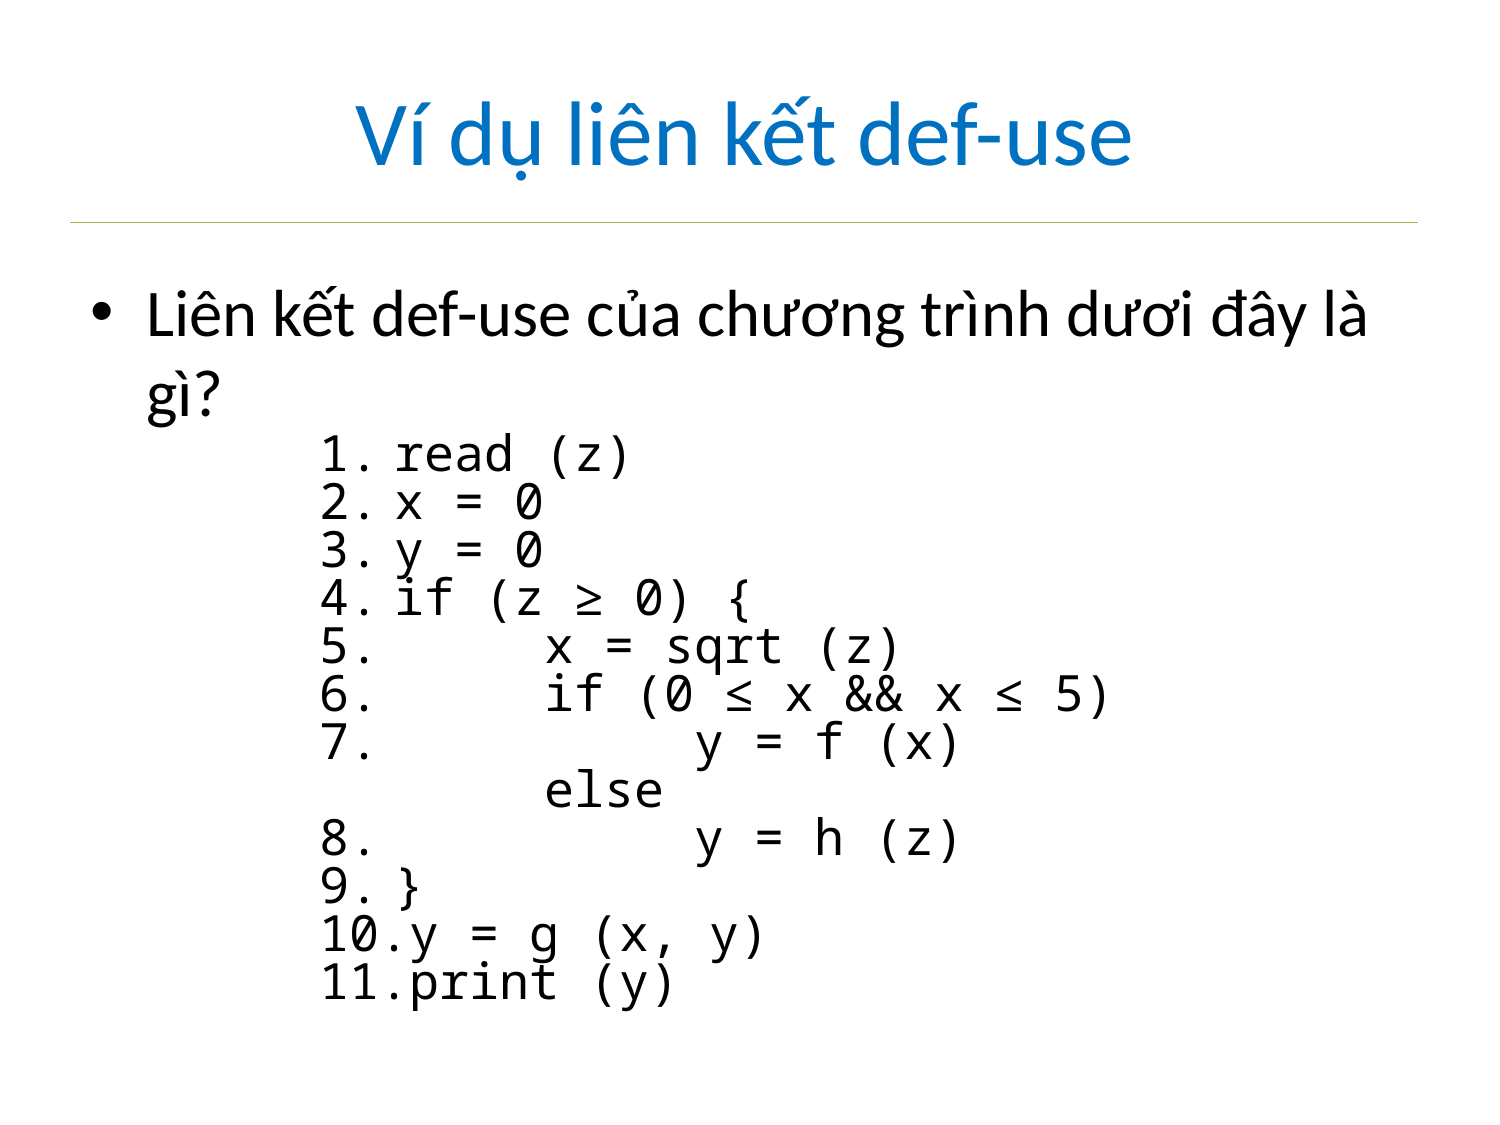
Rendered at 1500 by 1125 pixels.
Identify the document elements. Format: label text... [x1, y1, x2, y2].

title Ví dụ liên kết def-use [70, 35, 1421, 223]
list Liên kết def-use của chương trình dươi đây là gì? [75, 262, 1421, 459]
text_box read (z) x = 0 y = 0 if (z ≥ 0) { x = sqrt (z) if (0 ≤ x && x ≤ 5) y = f (x) else y = h (z) } y = g (x, y) print (y) [304, 426, 1260, 1017]
